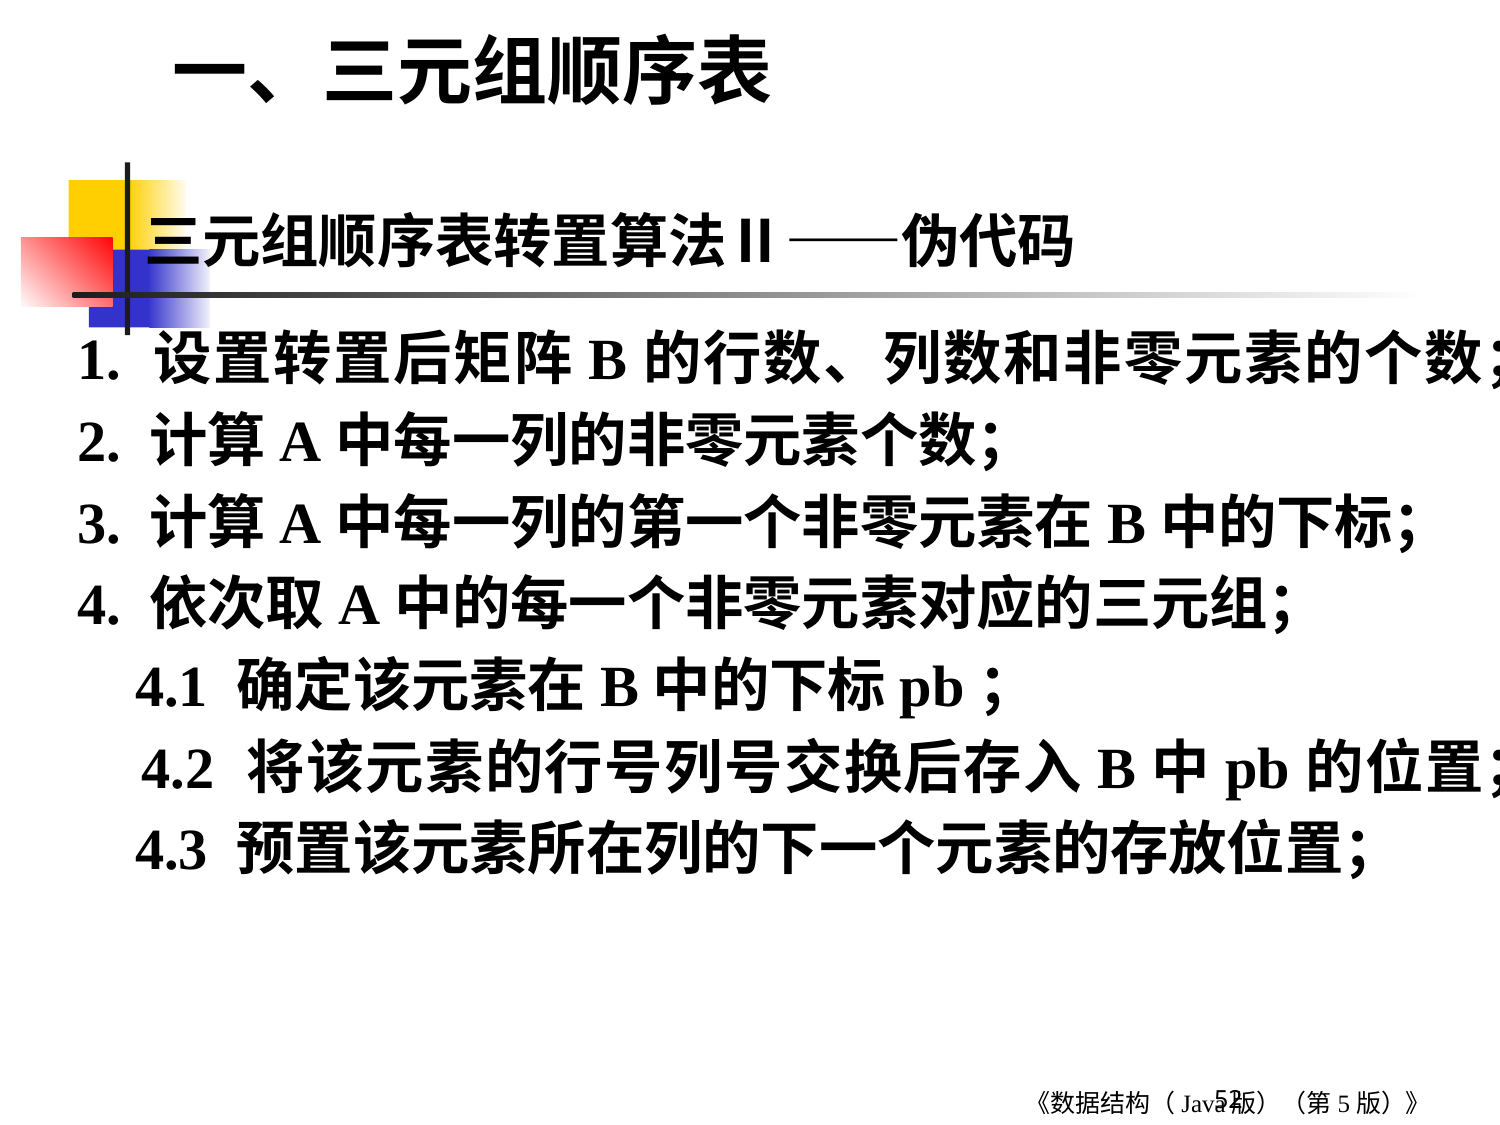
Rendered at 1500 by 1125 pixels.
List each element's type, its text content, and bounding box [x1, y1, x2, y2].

text_box 三元组顺序表转置算法Ⅱ——伪代码 [129, 196, 1455, 282]
footer 《数据结构（Java版）（第5版）》 [956, 1089, 1500, 1125]
text_box 一、三元组顺序表 [157, 15, 788, 121]
text_box 1. 设置转置后矩阵B的行数、列数和非零元素的个数； 2. 计算A中每一列的非零元素个数； 3. 计算A中每一列的第一个非零元素在B中的下标； 4. 依次取A中的每一个非零元素对应的三元组； 4.1 确定该元素在B中的下标pb； 4.2 将该元素的行号列号交换后存入B中pb的位置； 4.3 预置该元素所在列的下一个元素的存放位置； [62, 314, 1500, 889]
